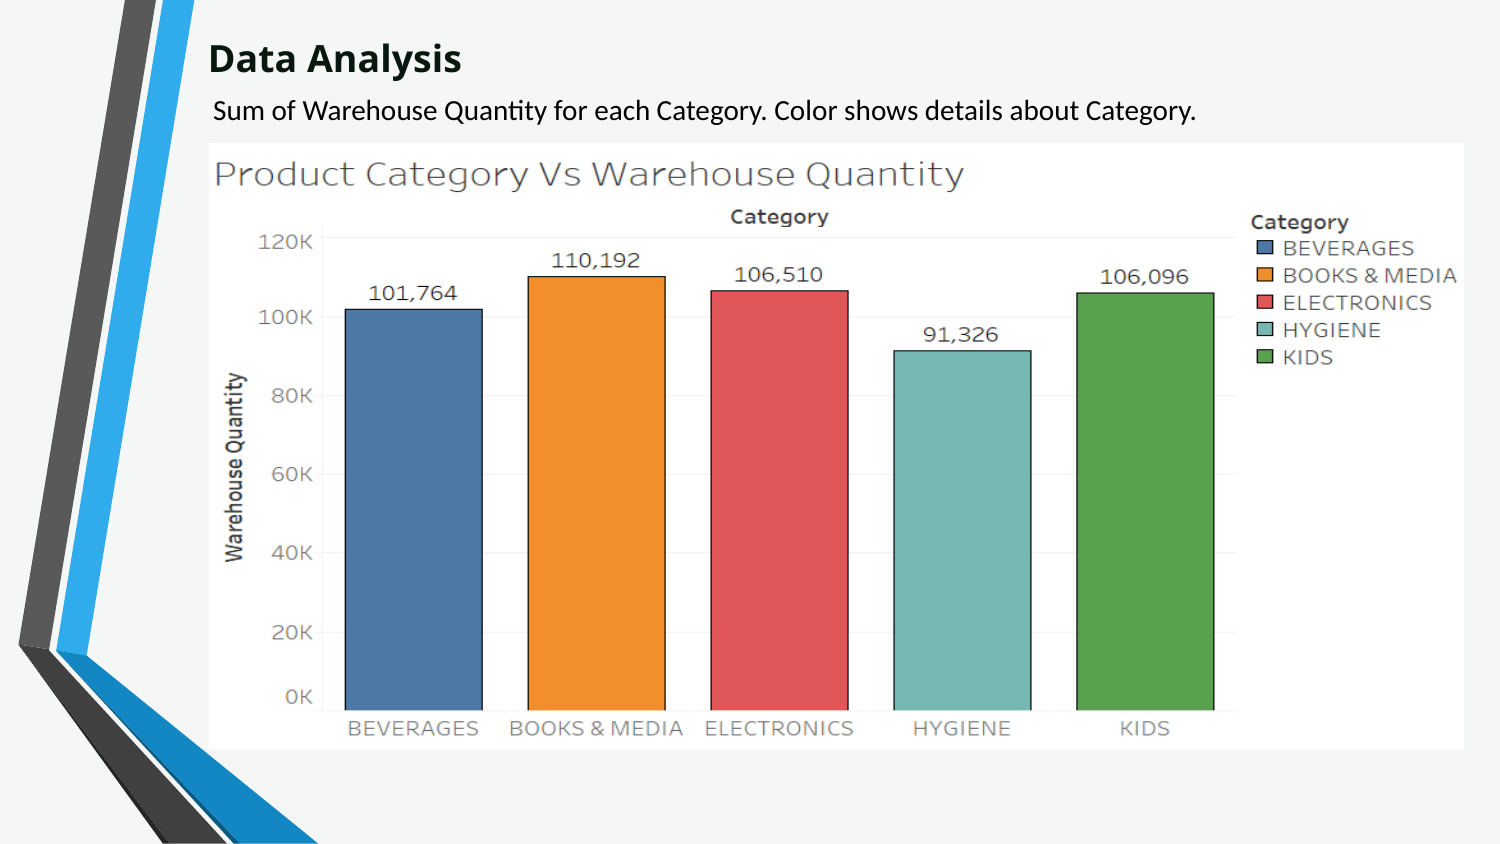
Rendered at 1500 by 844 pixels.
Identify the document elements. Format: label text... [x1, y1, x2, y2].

subtitle Sum of Warehouse Quantity for each Category. Color shows details about Category. [174, 72, 1475, 216]
title Data Analysis [192, 11, 584, 105]
picture [208, 143, 1465, 749]
